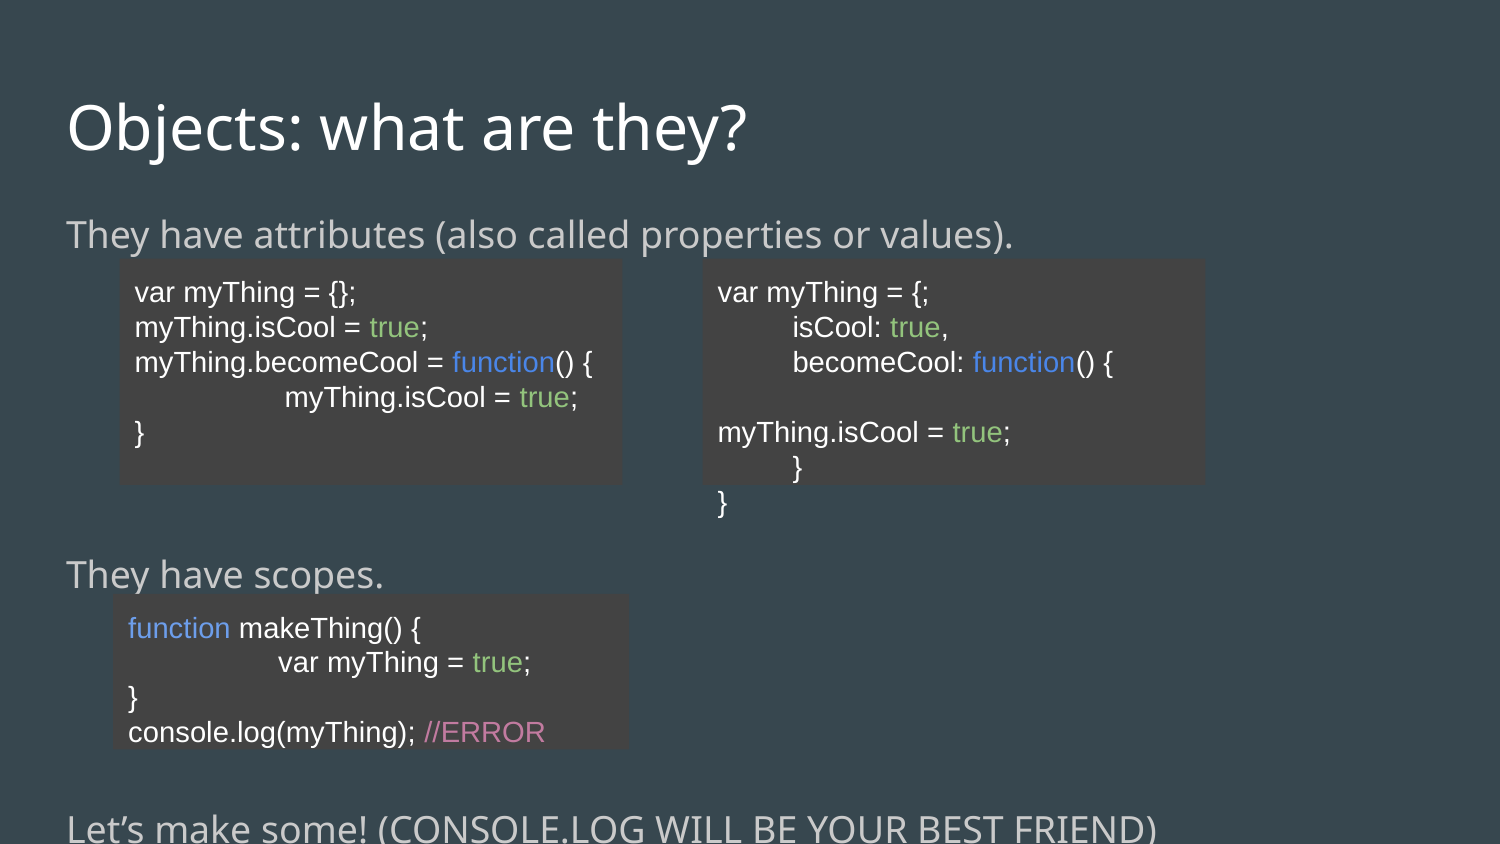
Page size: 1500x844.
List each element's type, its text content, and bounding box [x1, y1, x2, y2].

title Objects: what are they? [51, 72, 1449, 167]
text_box var myThing = {; isCool: true, becomeCool: function() { myThing.isCool = true; } } [702, 258, 1206, 485]
list They have attributes (also called properties or values). They have scopes. Let’s make some! (CONSOLE.LOG WILL BE YOUR BEST FRIEND) [51, 189, 1449, 750]
text_box var myThing = {}; myThing.isCool = true; myThing.becomeCool = function() { myThing.isCool = true; } [119, 258, 623, 485]
text_box function makeThing() { var myThing = true; } console.log(myThing); //ERROR [113, 593, 630, 750]
